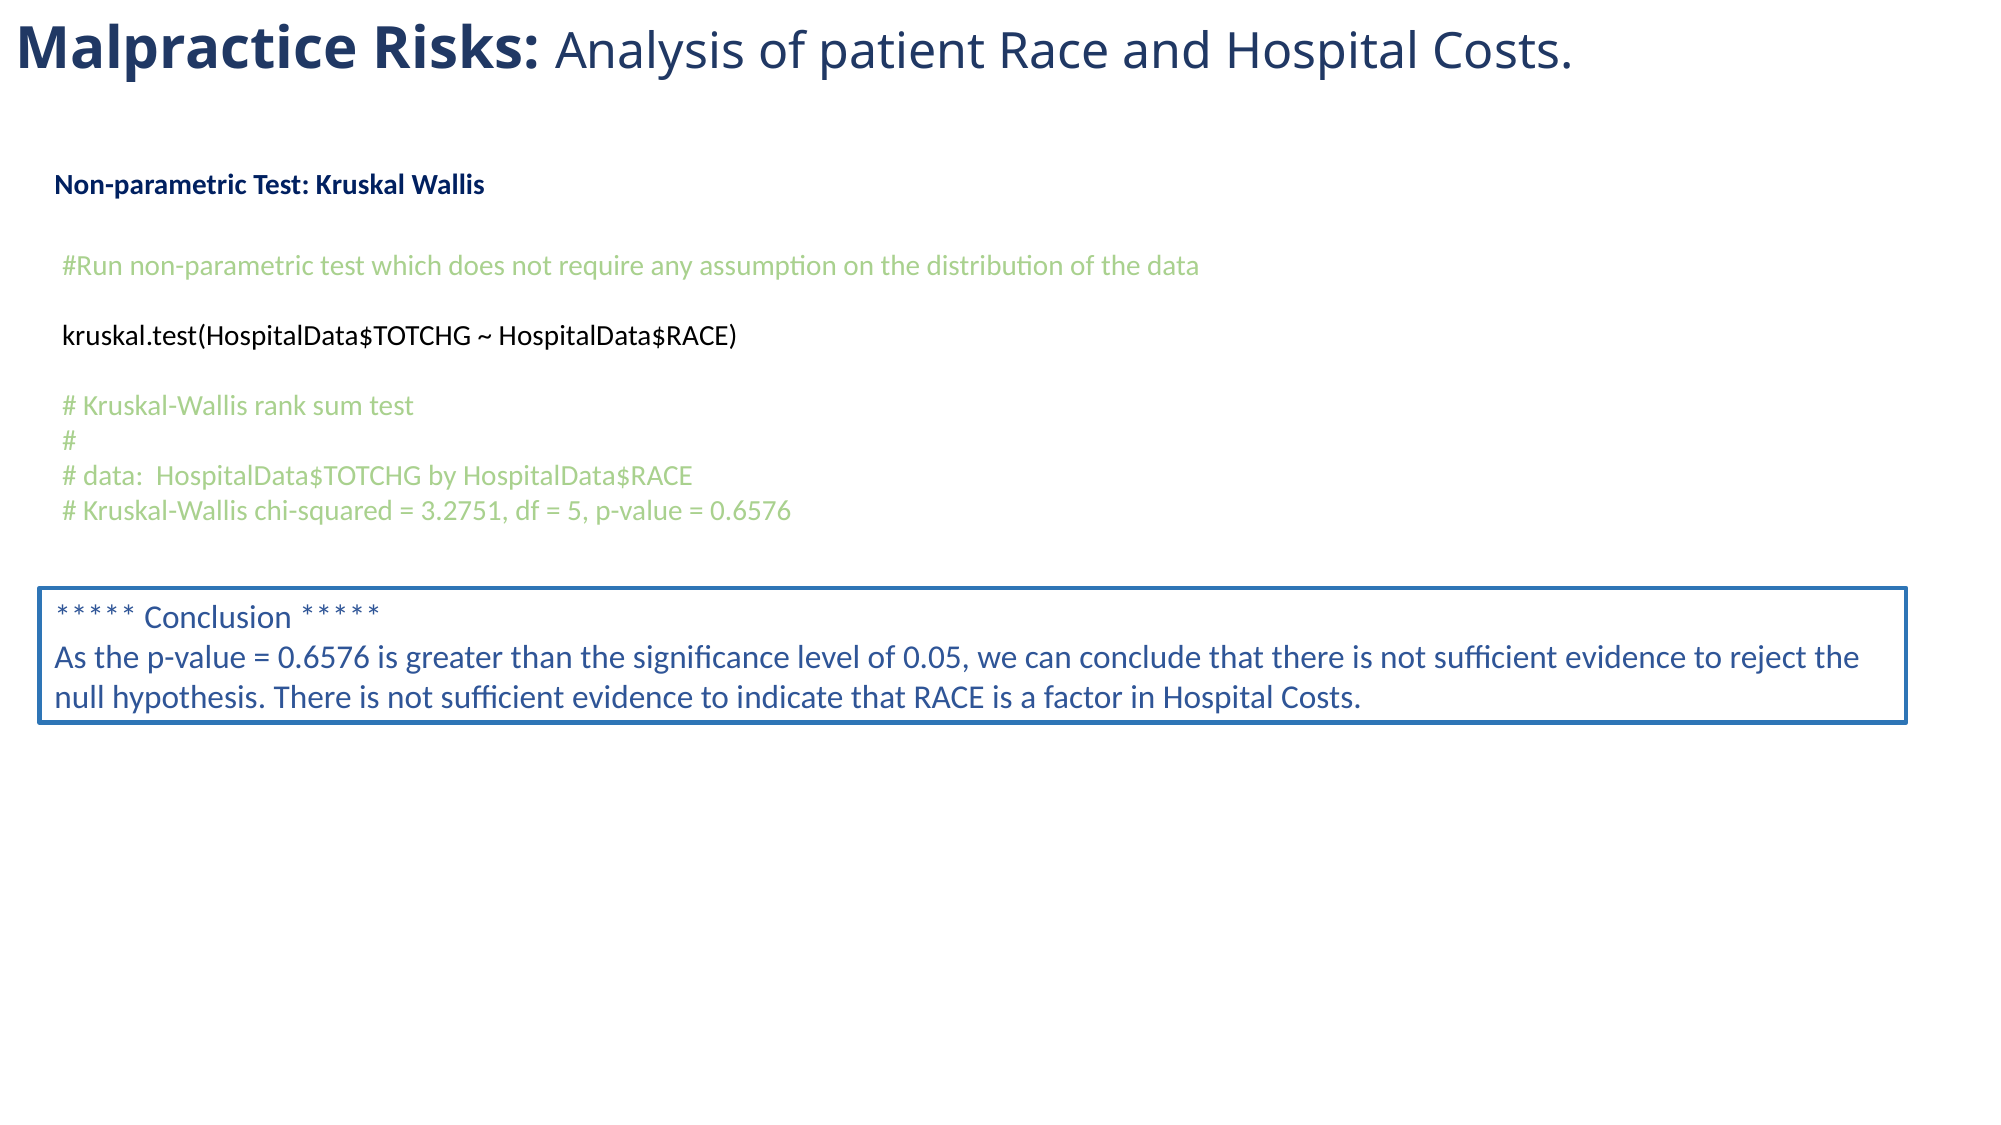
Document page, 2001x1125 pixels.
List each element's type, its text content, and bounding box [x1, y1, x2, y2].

text_box Non-parametric Test: Kruskal Wallis [39, 123, 1857, 208]
text_box #Run non-parametric test which does not require any assumption on the distribution of the data kruskal.test(HospitalData$TOTCHG ~ HospitalData$RACE) # Kruskal-Wallis rank sum test # # data: HospitalData$TOTCHG by HospitalData$RACE # Kruskal-Wallis chi-squared = 3.2751, df = 5, p-value = 0.6576 [47, 238, 1216, 534]
text_box ***** Conclusion ***** As the p-value = 0.6576 is greater than the significance level of 0.05, we can conclude that there is not sufficient evidence to reject the null hypothesis. There is not sufficient evidence to indicate that RACE is a factor in Hospital Costs. [39, 588, 1906, 723]
title Malpractice Risks: Analysis of patient Race and Hospital Costs. [0, 7, 1725, 93]
